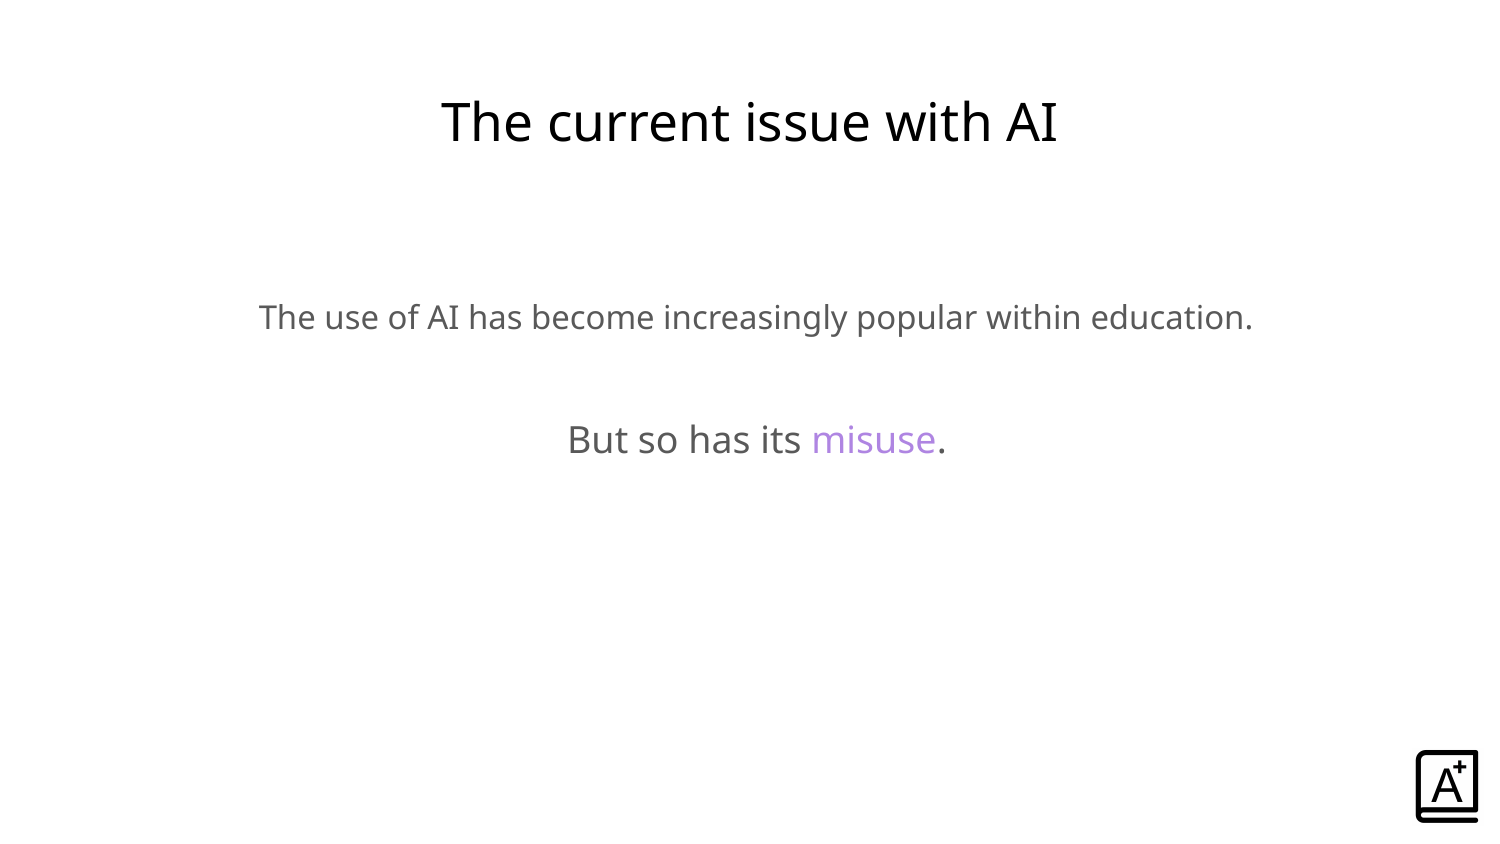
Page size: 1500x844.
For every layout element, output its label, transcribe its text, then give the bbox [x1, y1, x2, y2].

text_box But so has its misuse. [510, 397, 1003, 474]
title The current issue with AI [51, 72, 1449, 167]
picture [1412, 748, 1485, 826]
list The use of AI has become increasingly popular within education. [58, 275, 1456, 351]
